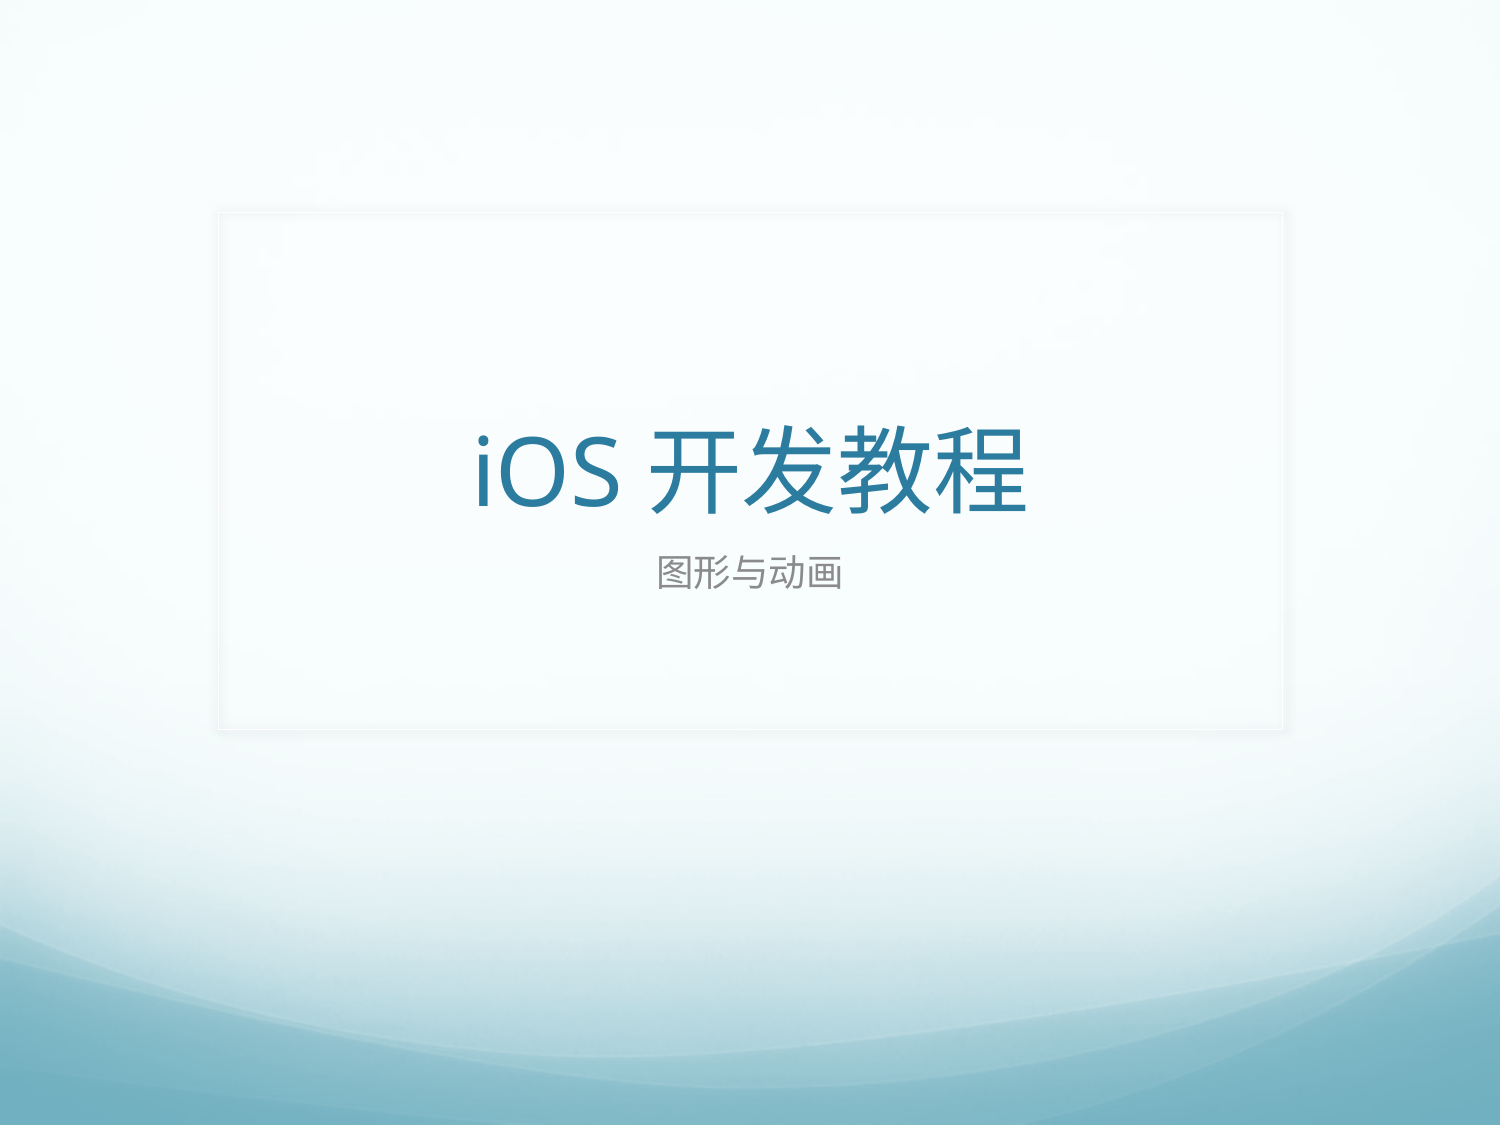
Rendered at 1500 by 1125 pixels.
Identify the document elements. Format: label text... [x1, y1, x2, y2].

subtitle 图形与动画 [217, 541, 1283, 692]
title iOS开发教程 [217, 249, 1283, 533]
